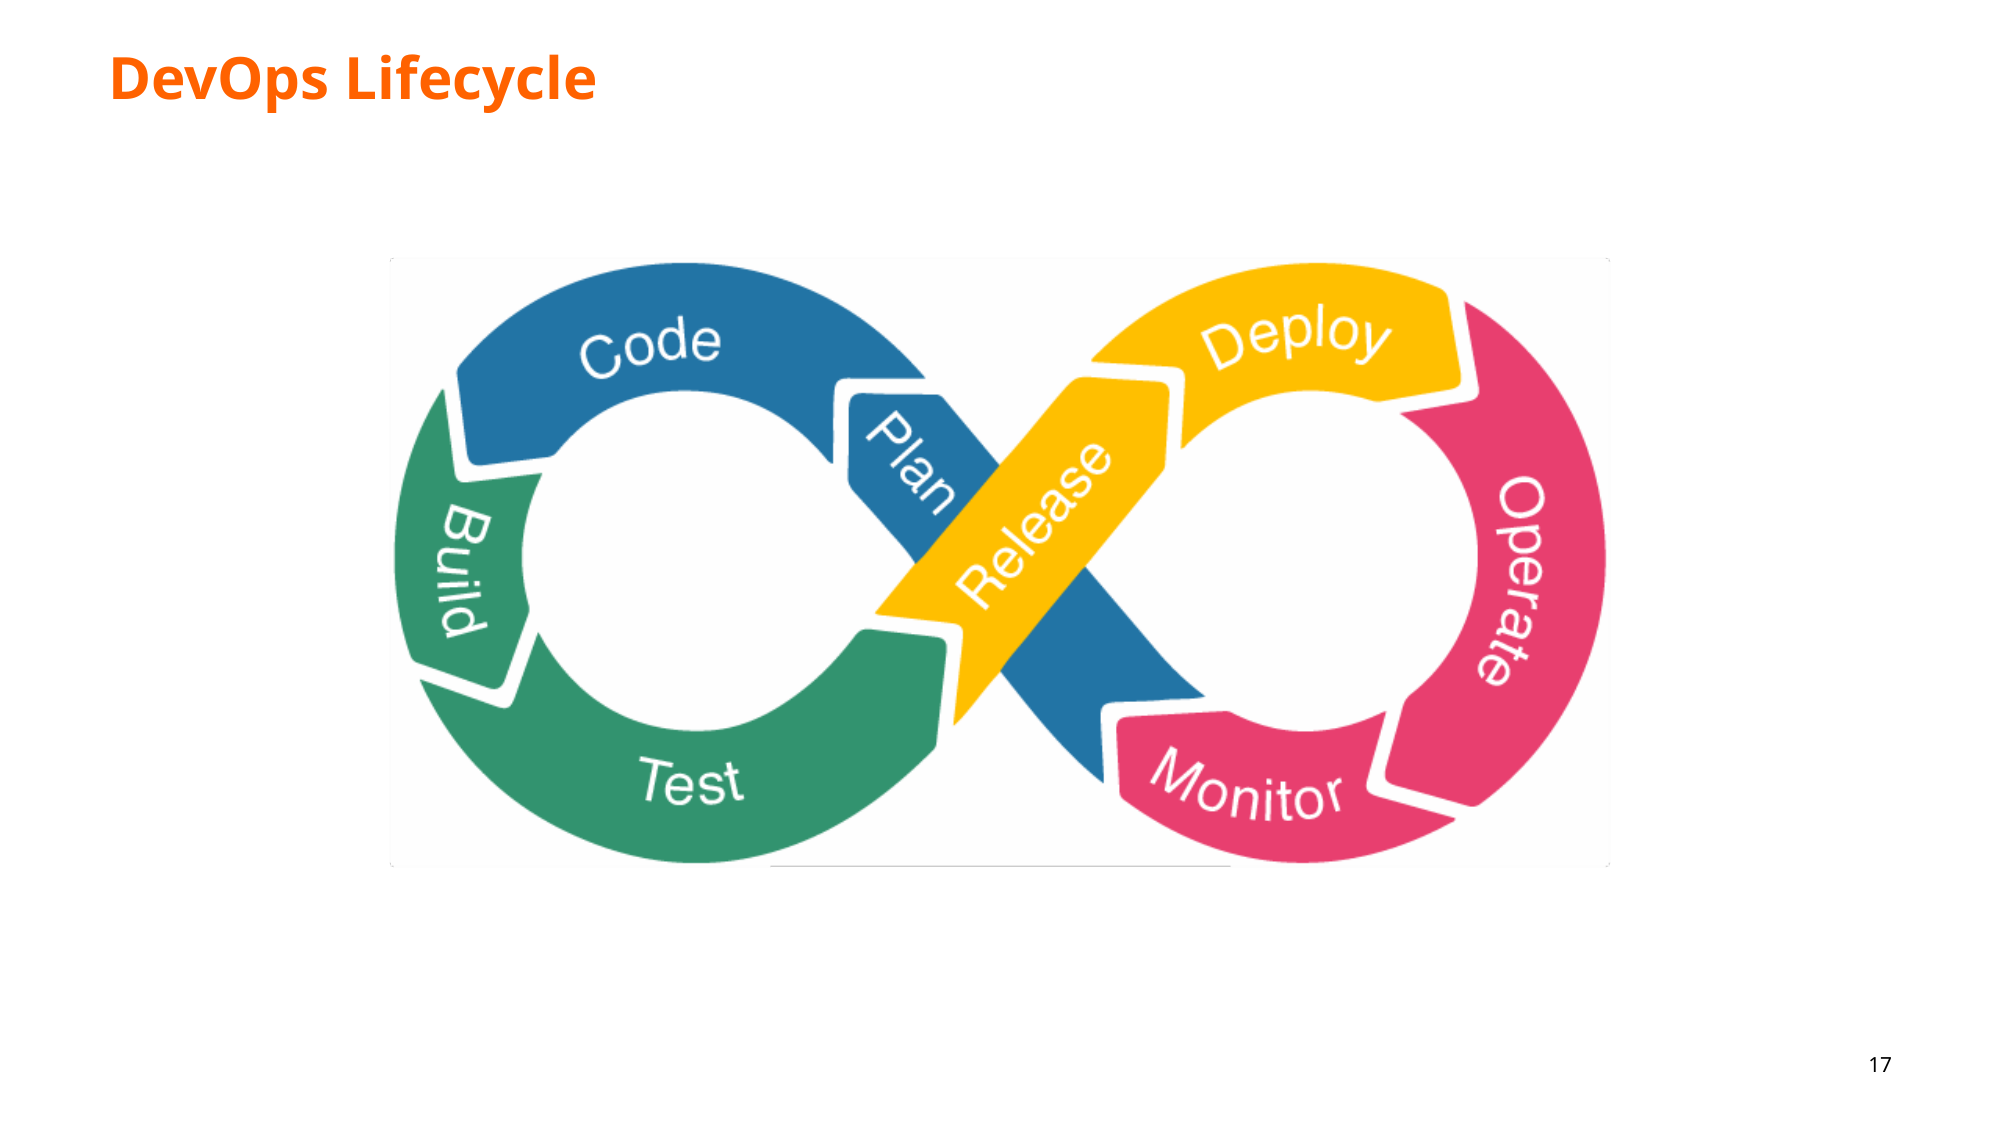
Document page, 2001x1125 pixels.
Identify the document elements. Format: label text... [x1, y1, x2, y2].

slide_number 17 [1810, 1050, 1892, 1082]
picture [389, 257, 1611, 868]
title DevOps Lifecycle [108, 53, 1893, 188]
